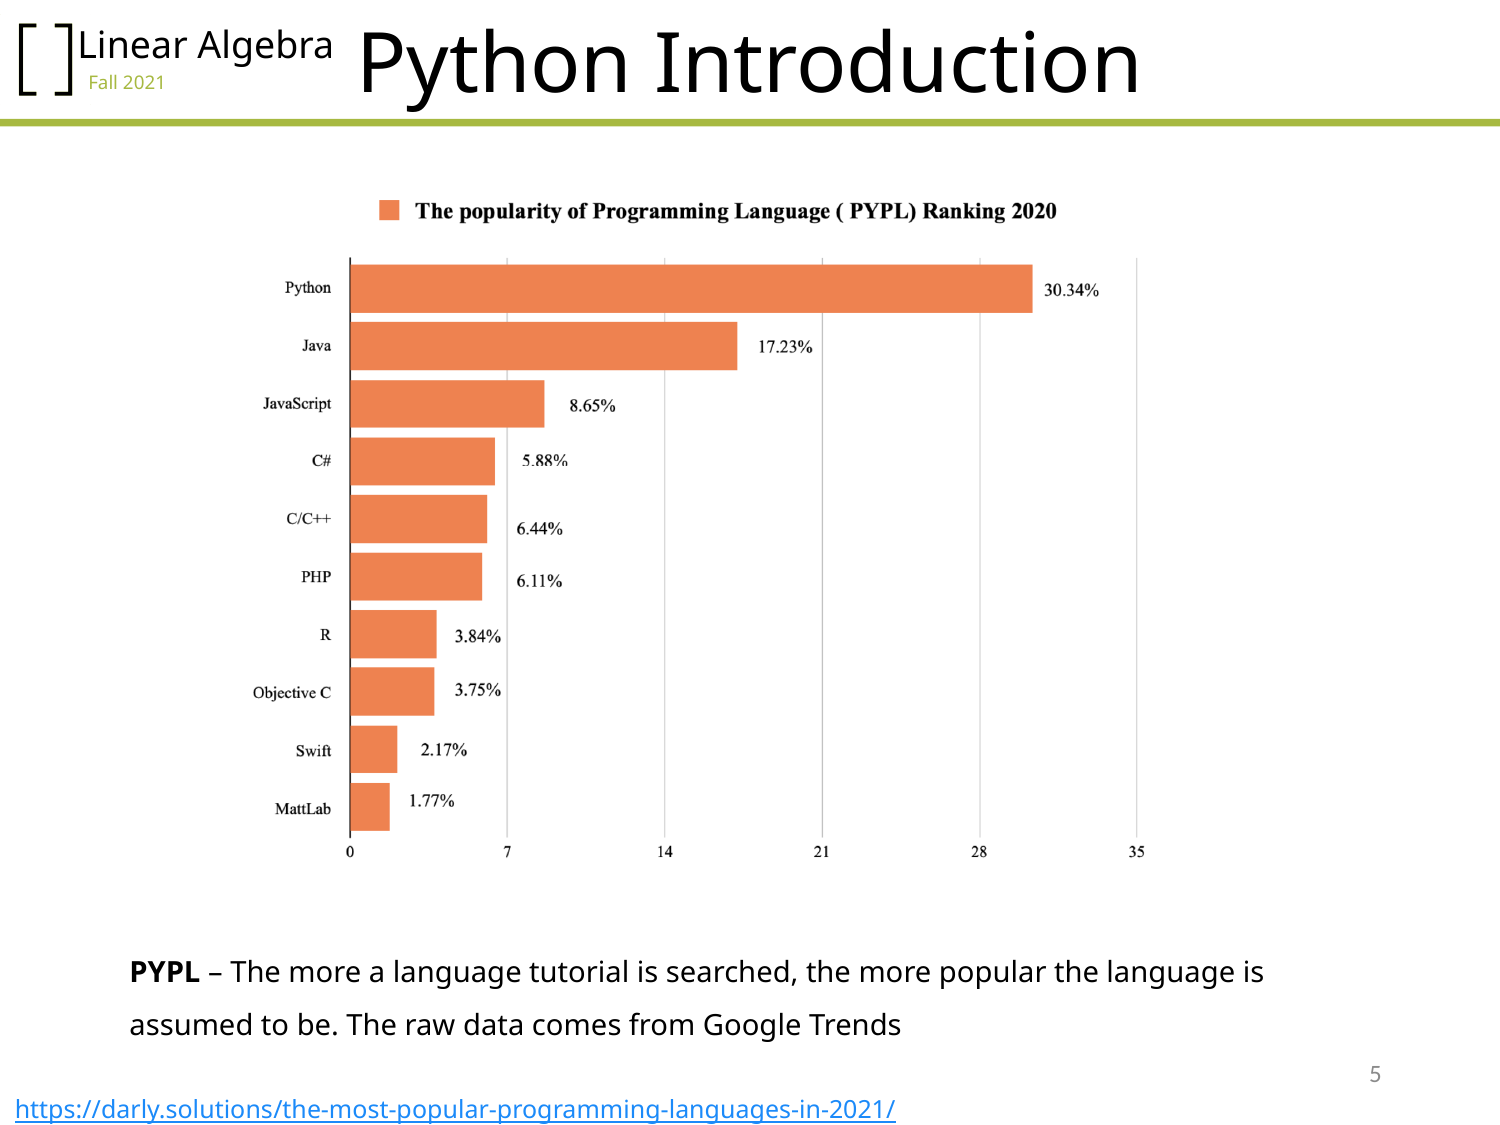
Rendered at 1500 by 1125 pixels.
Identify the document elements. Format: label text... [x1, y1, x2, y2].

picture [230, 179, 1195, 870]
slide_number 5 [1059, 1042, 1397, 1103]
text_box PYPL – The more a language tutorial is searched, the more popular the language is assumed to be. The raw data comes from Google Trends [114, 928, 1338, 1049]
text_box https://darly.solutions/the-most-popular-programming-languages-in-2021/ [0, 1069, 1224, 1125]
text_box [0, 13, 340, 105]
text_box [0, 118, 1500, 128]
text_box Python Introduction [341, 2, 1158, 117]
